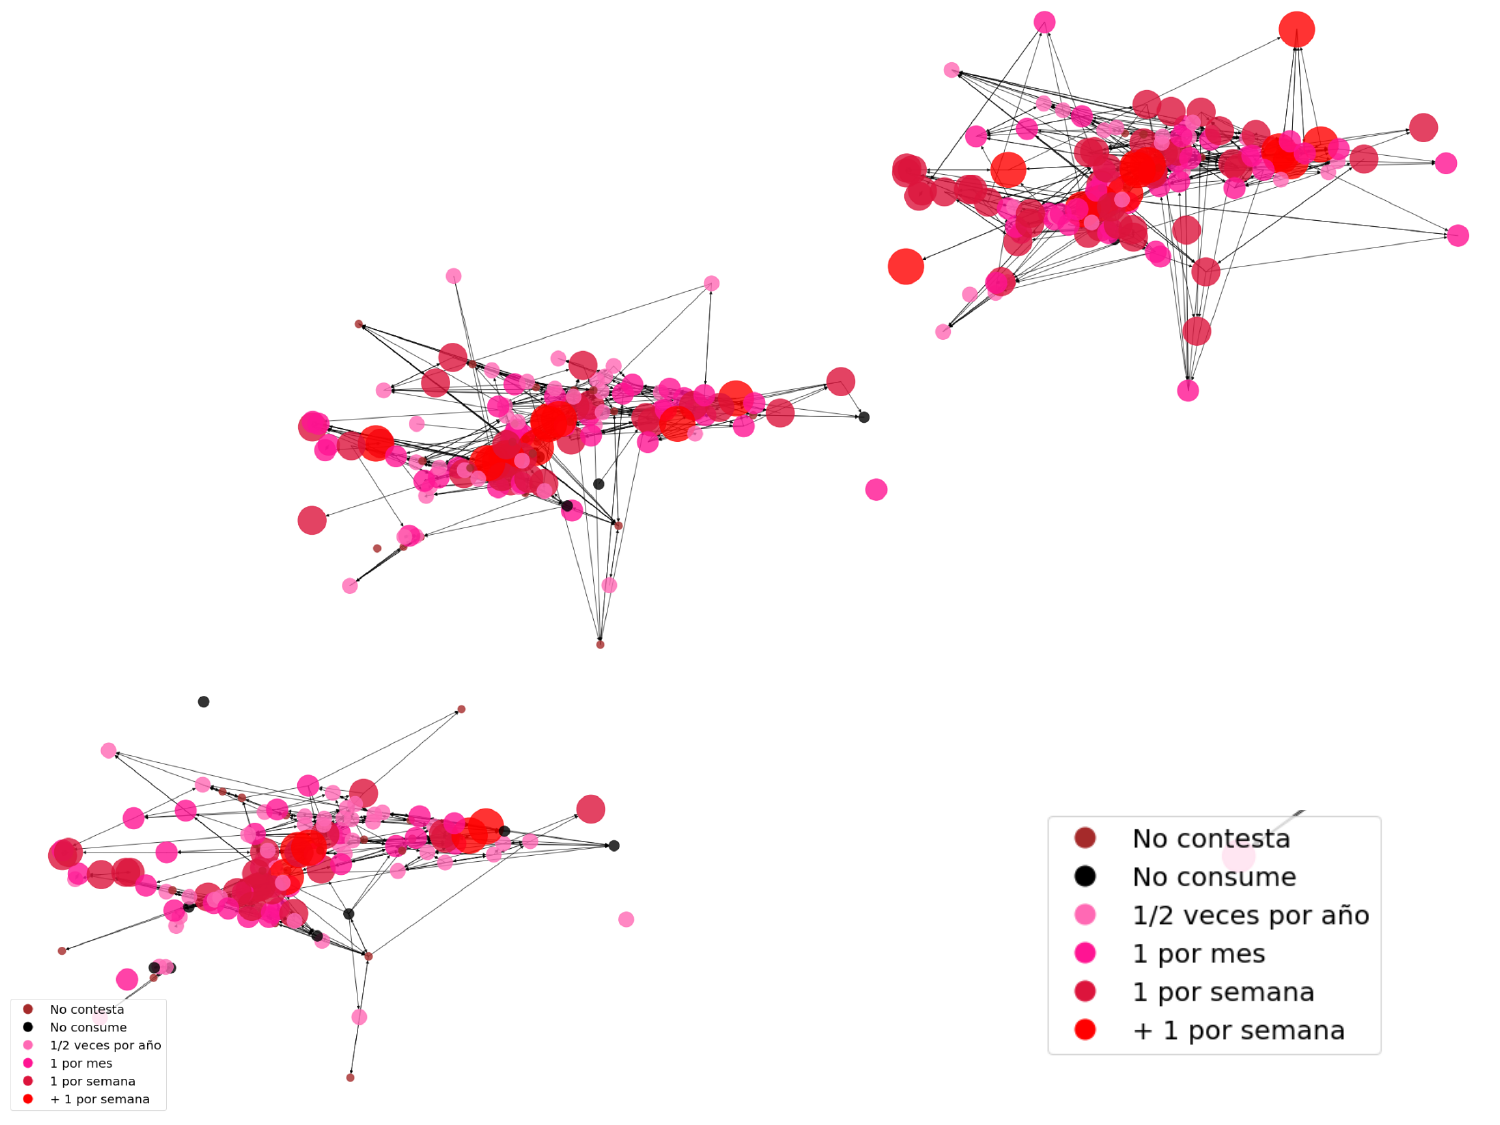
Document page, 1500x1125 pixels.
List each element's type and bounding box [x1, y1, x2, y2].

text_box [0, 0, 1500, 1124]
